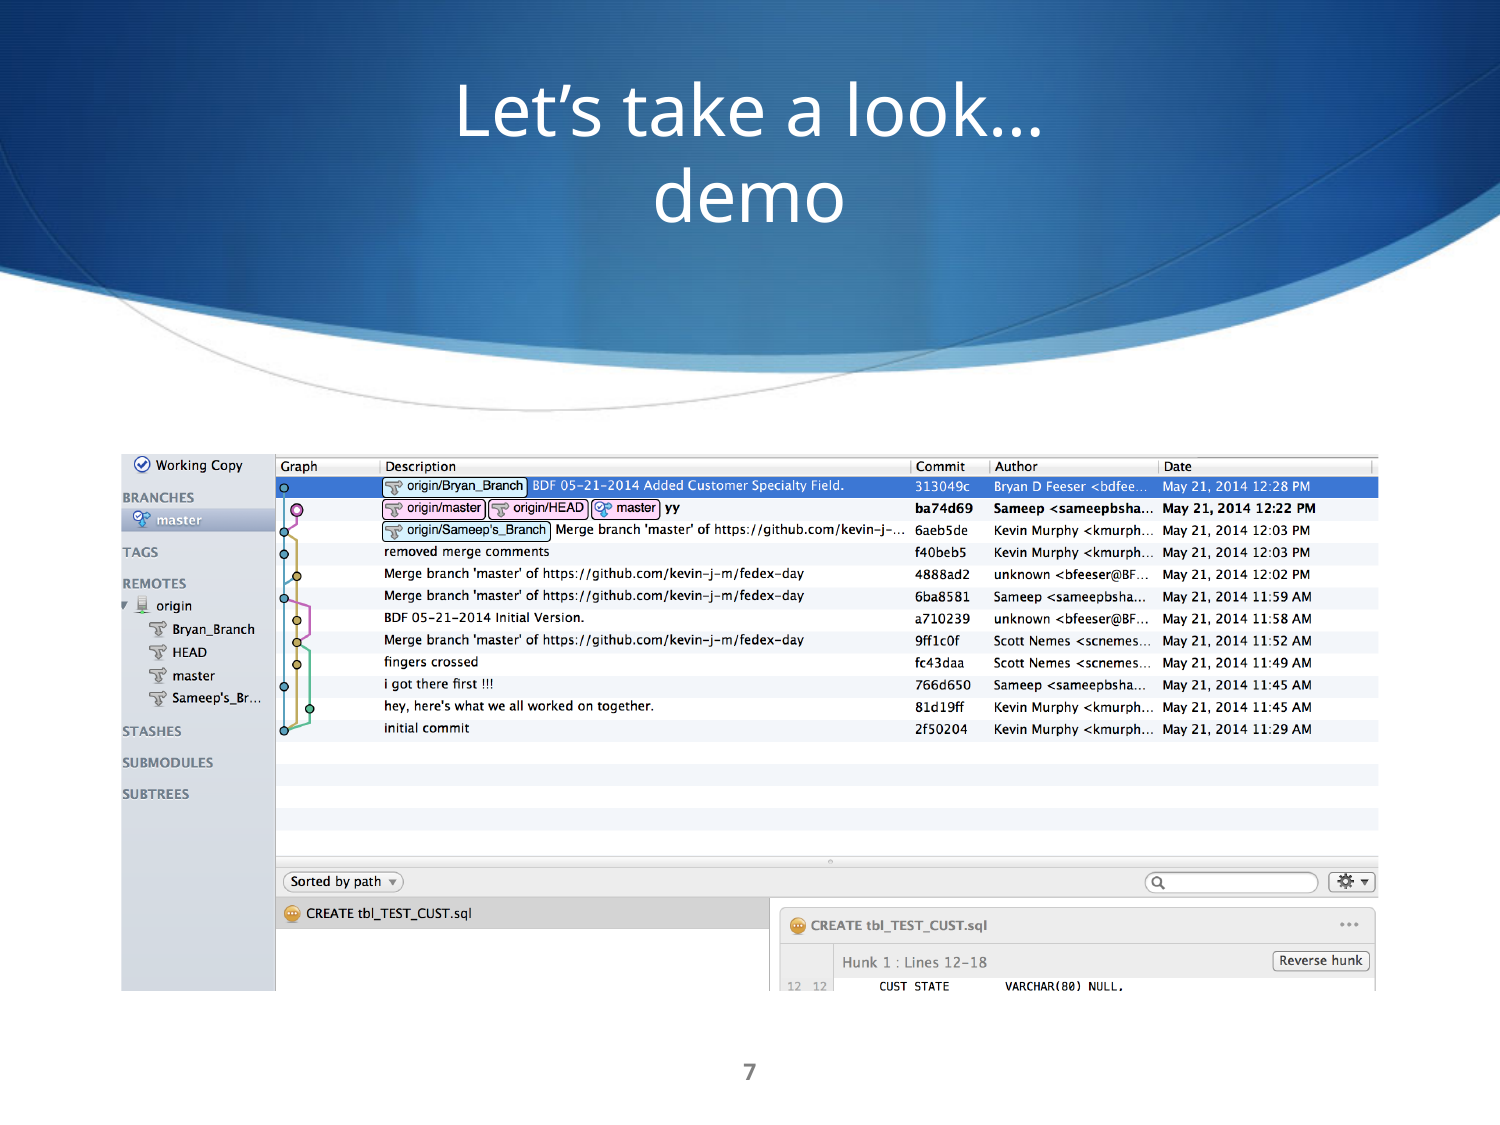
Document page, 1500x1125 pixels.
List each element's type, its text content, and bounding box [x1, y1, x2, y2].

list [120, 453, 1379, 991]
title Let’s take a look… demo [75, 56, 1425, 245]
picture [0, 0, 1500, 1125]
slide_number 7 [706, 1042, 794, 1103]
